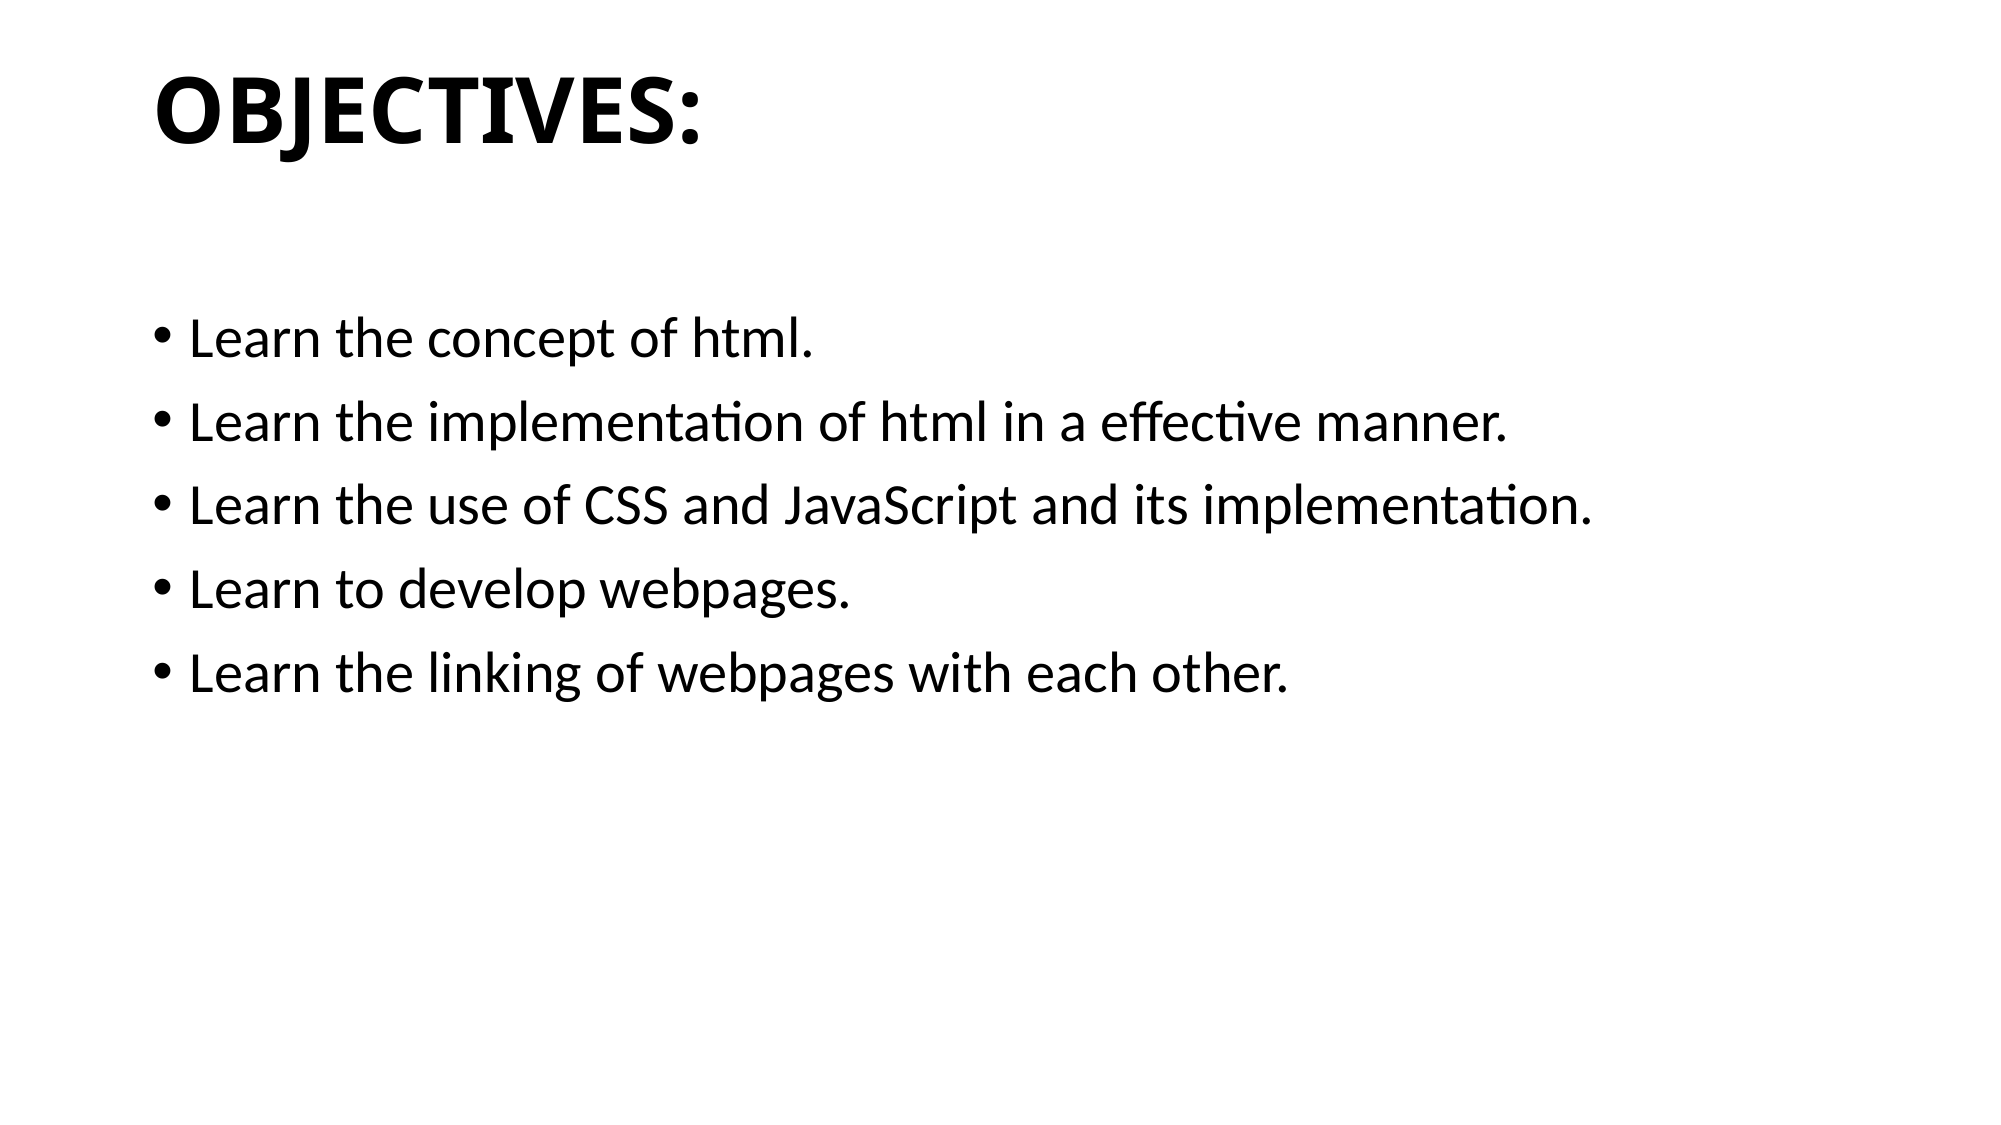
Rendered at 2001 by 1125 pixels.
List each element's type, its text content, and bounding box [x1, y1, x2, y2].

list Learn the concept of html. Learn the implementation of html in a effective manner. Learn the use of CSS and JavaScript and its implementation. Learn to develop webpages. Learn the linking of webpages with each other. [137, 299, 1863, 1014]
title OBJECTIVES: [137, 59, 1863, 278]
